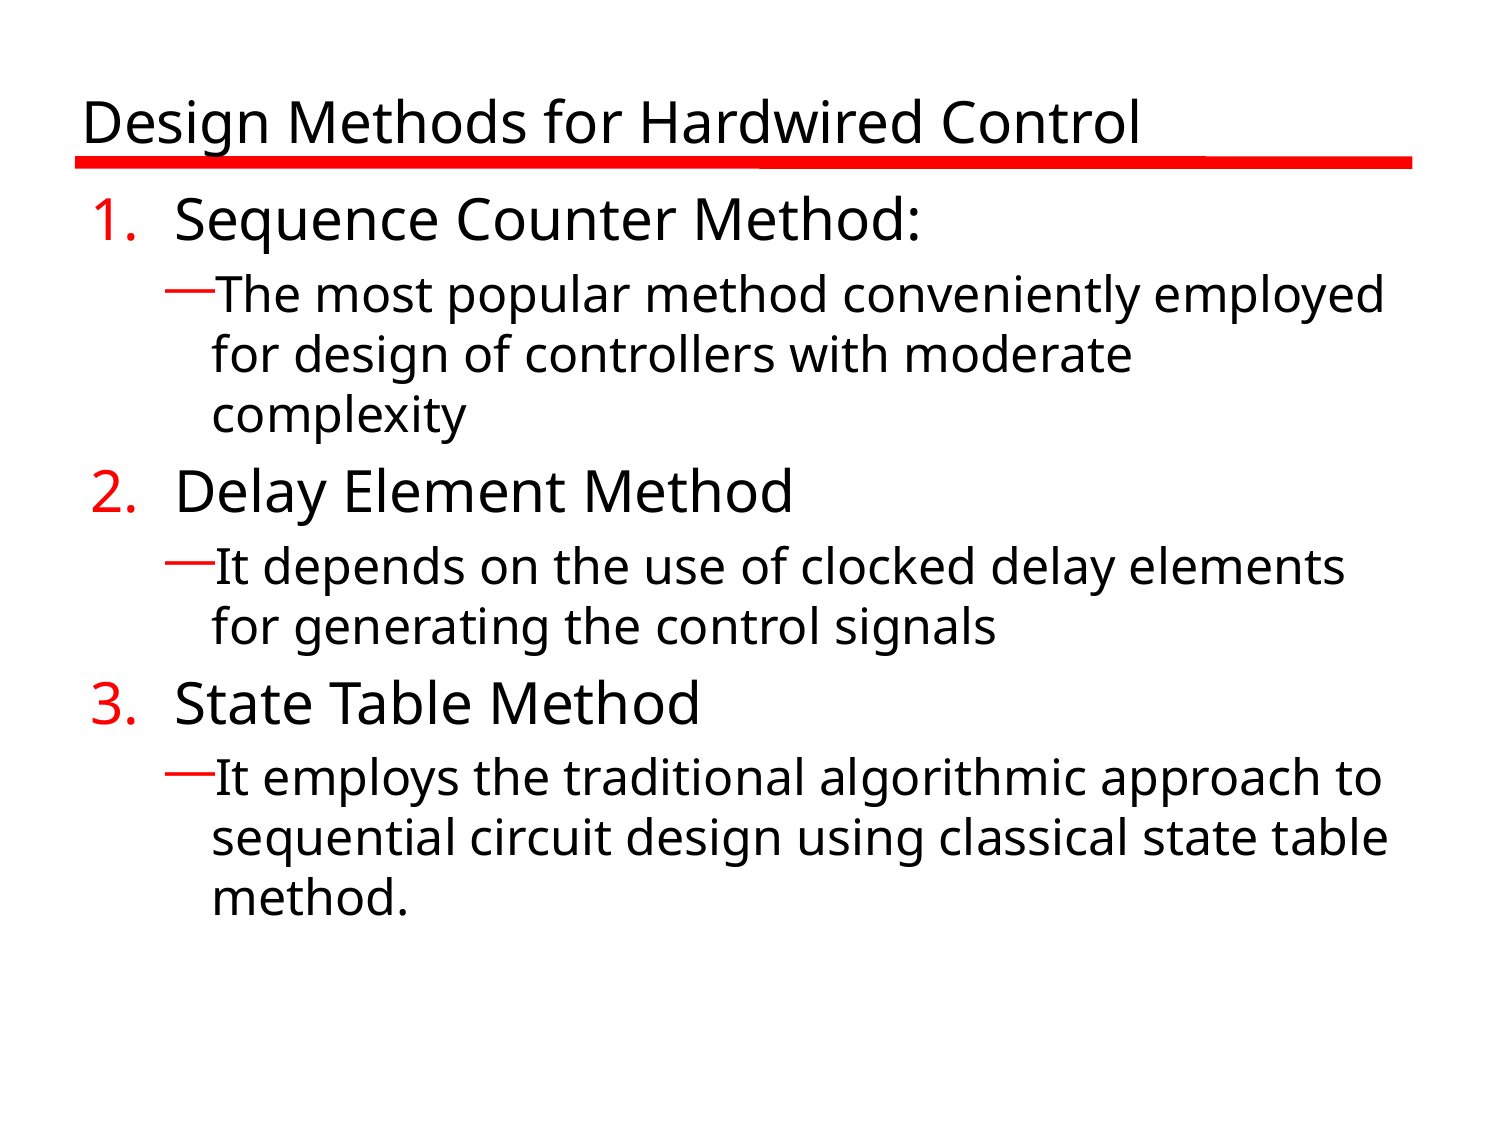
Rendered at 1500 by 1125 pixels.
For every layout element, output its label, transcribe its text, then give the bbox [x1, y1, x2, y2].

list Sequence Counter Method: The most popular method conveniently employed for design of controllers with moderate complexity Delay Element Method It depends on the use of clocked delay elements for generating the control signals State Table Method It employs the traditional algorithmic approach to sequential circuit design using classical state table method. [74, 174, 1417, 1101]
title Design Methods for Hardwired Control [66, 24, 1413, 163]
